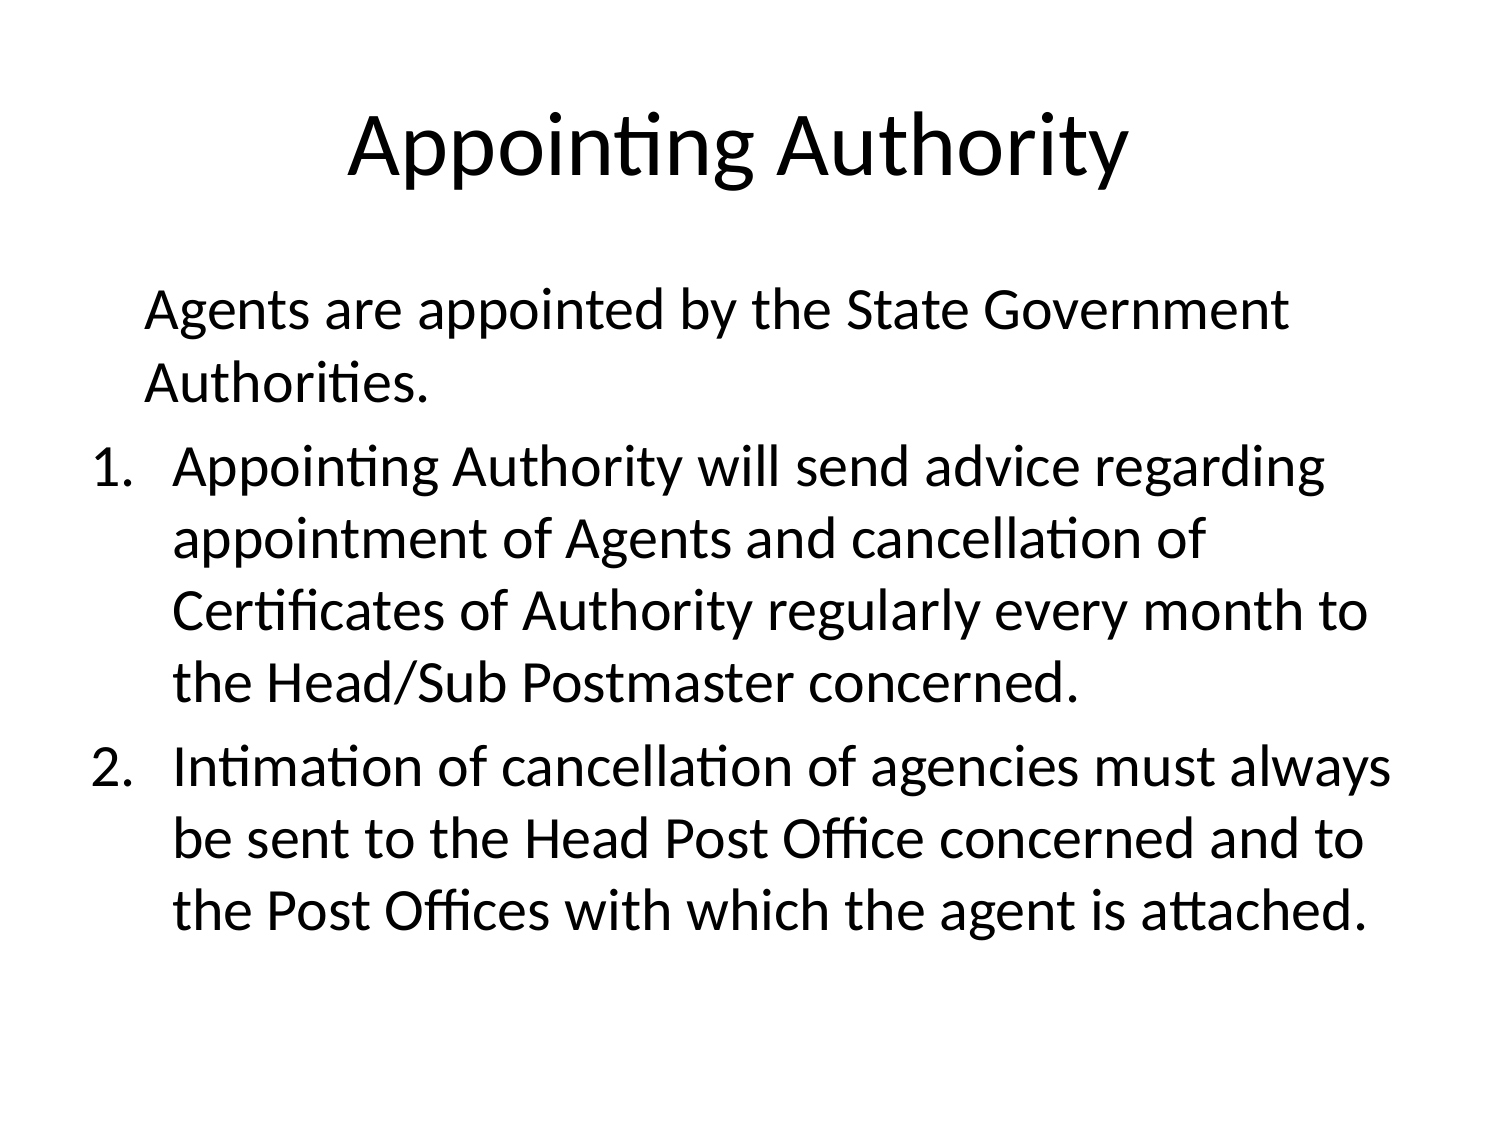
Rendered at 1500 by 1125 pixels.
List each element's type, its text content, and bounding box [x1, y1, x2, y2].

title Appointing Authority [75, 45, 1425, 233]
list Agents are appointed by the State Government Authorities. Appointing Authority will send advice regarding appointment of Agents and cancellation of Certificates of Authority regularly every month to the Head/Sub Postmaster concerned. Intimation of cancellation of agencies must always be sent to the Head Post Office concerned and to the Post Offices with which the agent is attached. [75, 262, 1425, 1005]
